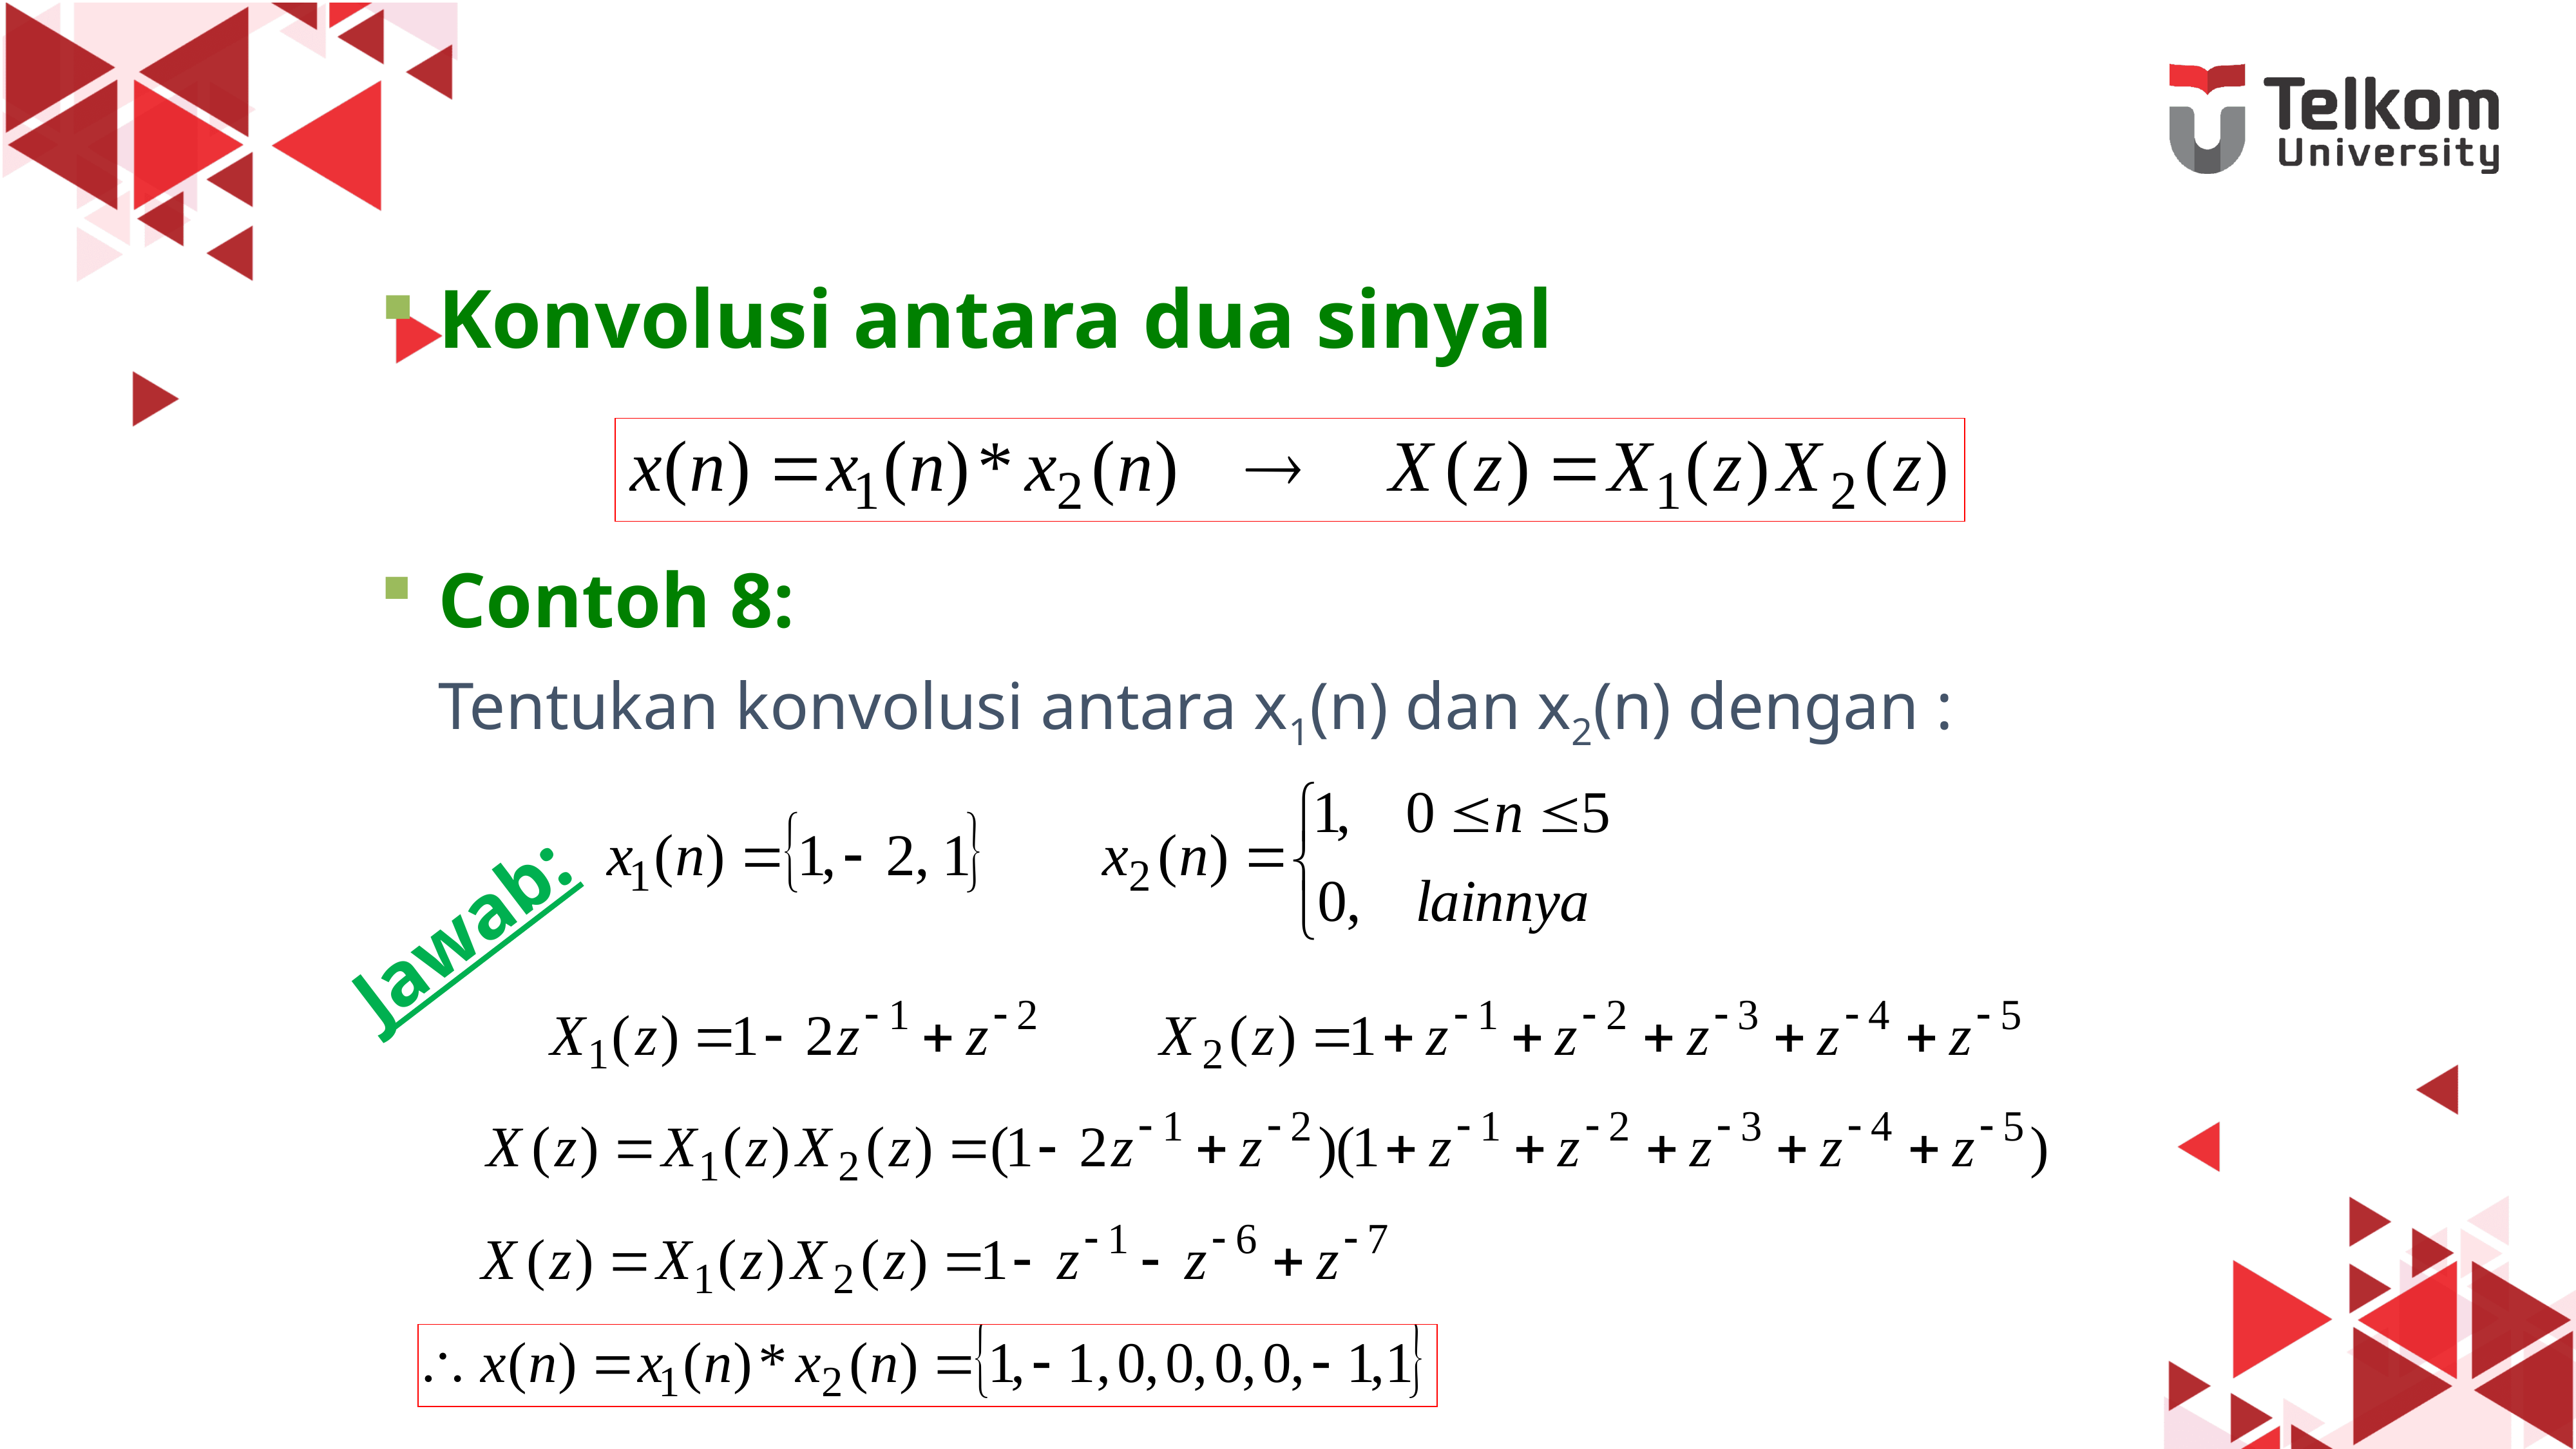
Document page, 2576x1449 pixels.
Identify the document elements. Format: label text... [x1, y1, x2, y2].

text_box Jawab: [323, 773, 595, 1073]
picture [2126, 1018, 2576, 1449]
picture [3, 3, 500, 478]
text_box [537, 983, 2029, 1079]
picture [2170, 64, 2499, 174]
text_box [473, 1094, 2061, 1191]
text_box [595, 772, 1619, 950]
list Konvolusi antara dua sinyal [370, 274, 2094, 435]
text_box Contoh 8: [370, 547, 2142, 724]
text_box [418, 1324, 1437, 1406]
text_box Tentukan konvolusi antara x1(n) dan x2(n) dengan : [428, 660, 2200, 886]
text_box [615, 419, 1965, 521]
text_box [468, 1207, 1401, 1303]
